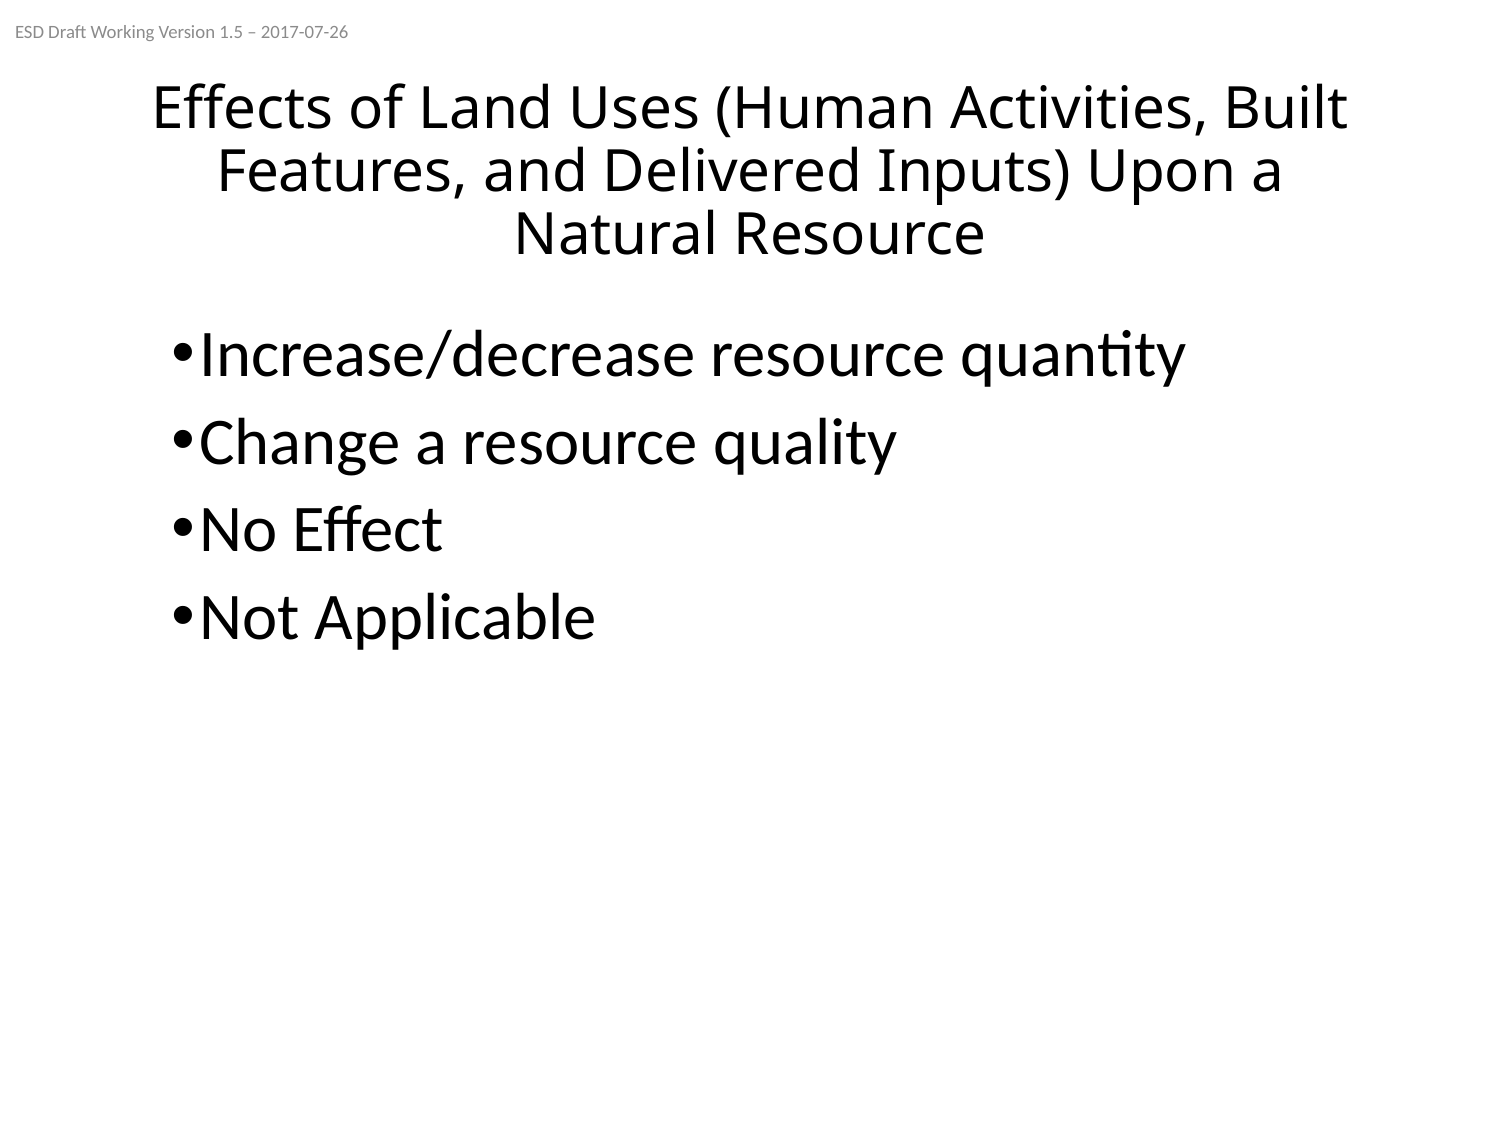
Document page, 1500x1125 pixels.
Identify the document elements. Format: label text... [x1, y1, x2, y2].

title Effects of Land Uses (Human Activities, Built Features, and Delivered Inputs) Upon a Natural Resource [103, 59, 1397, 285]
footer ESD Draft Working Version 1.5 – 2017-07-26 [0, 1, 507, 62]
list Increase/decrease resource quantity Change a resource quality No Effect Not Applicable [156, 311, 1343, 784]
